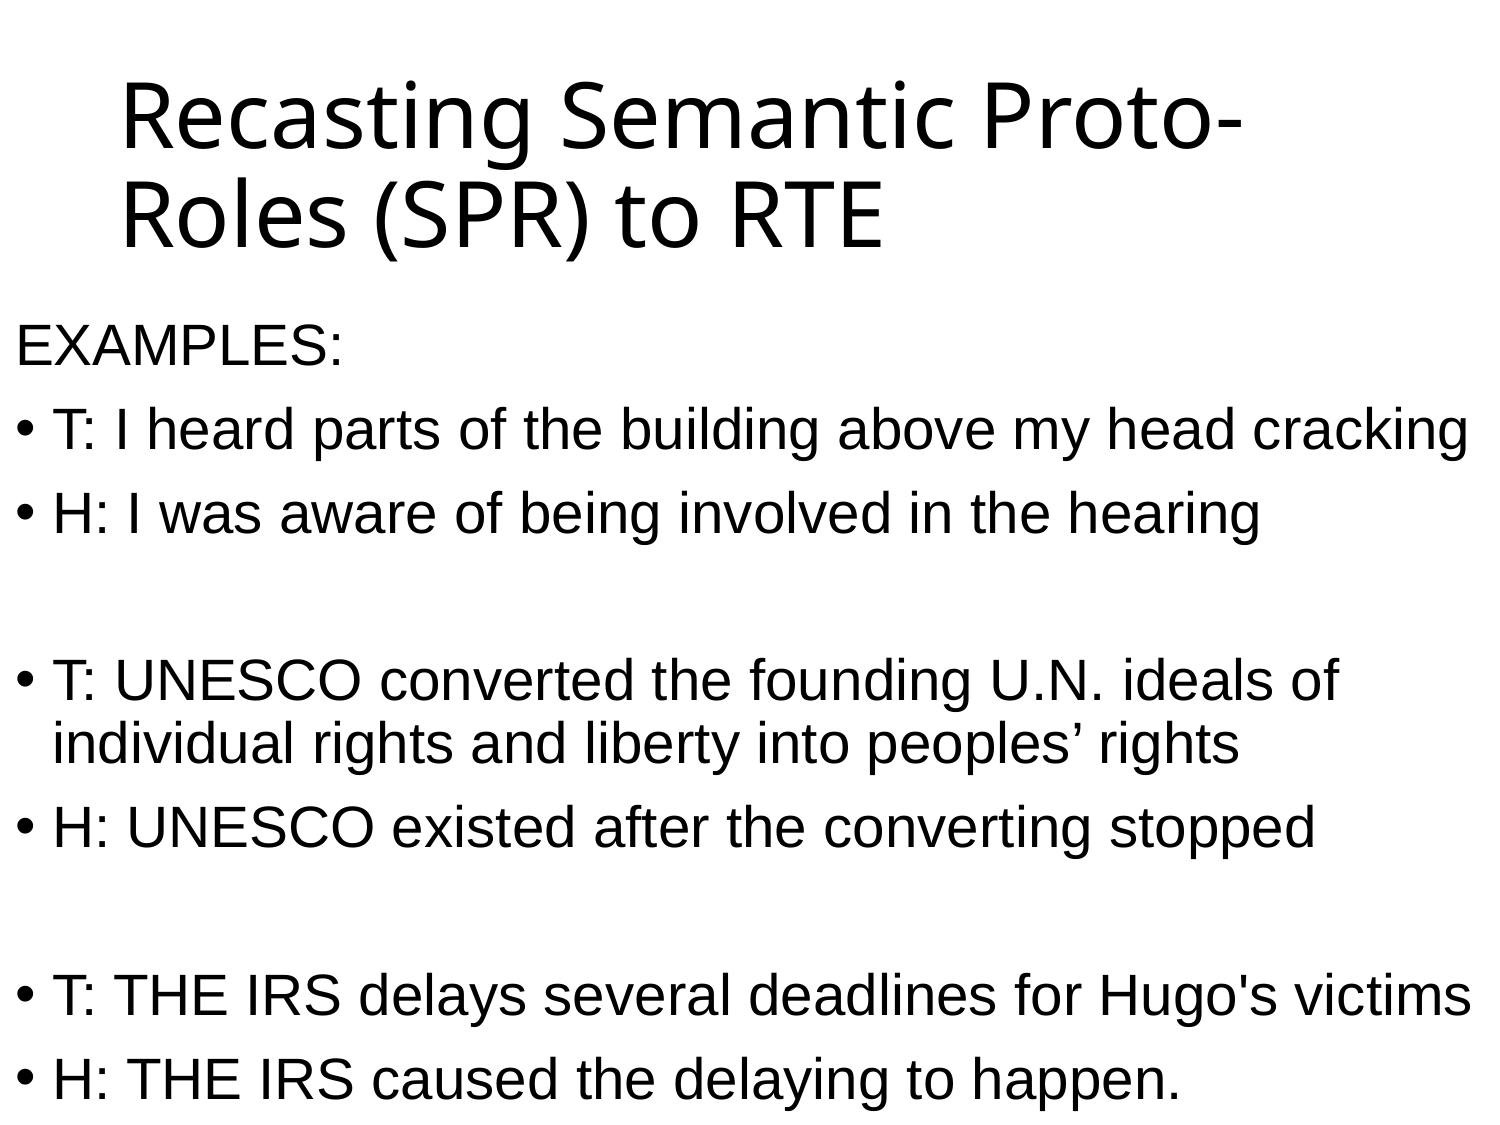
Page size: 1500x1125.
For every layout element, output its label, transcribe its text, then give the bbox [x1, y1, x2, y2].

title Recasting Semantic Proto-Roles (SPR) to RTE [103, 59, 1397, 278]
list EXAMPLES: T: I heard parts of the building above my head cracking H: I was aware of being involved in the hearing T: UNESCO converted the founding U.N. ideals of individual rights and liberty into peoples’ rights H: UNESCO existed after the converting stopped T: THE IRS delays several deadlines for Hugo's victims H: THE IRS caused the delaying to happen. [0, 307, 1500, 1125]
